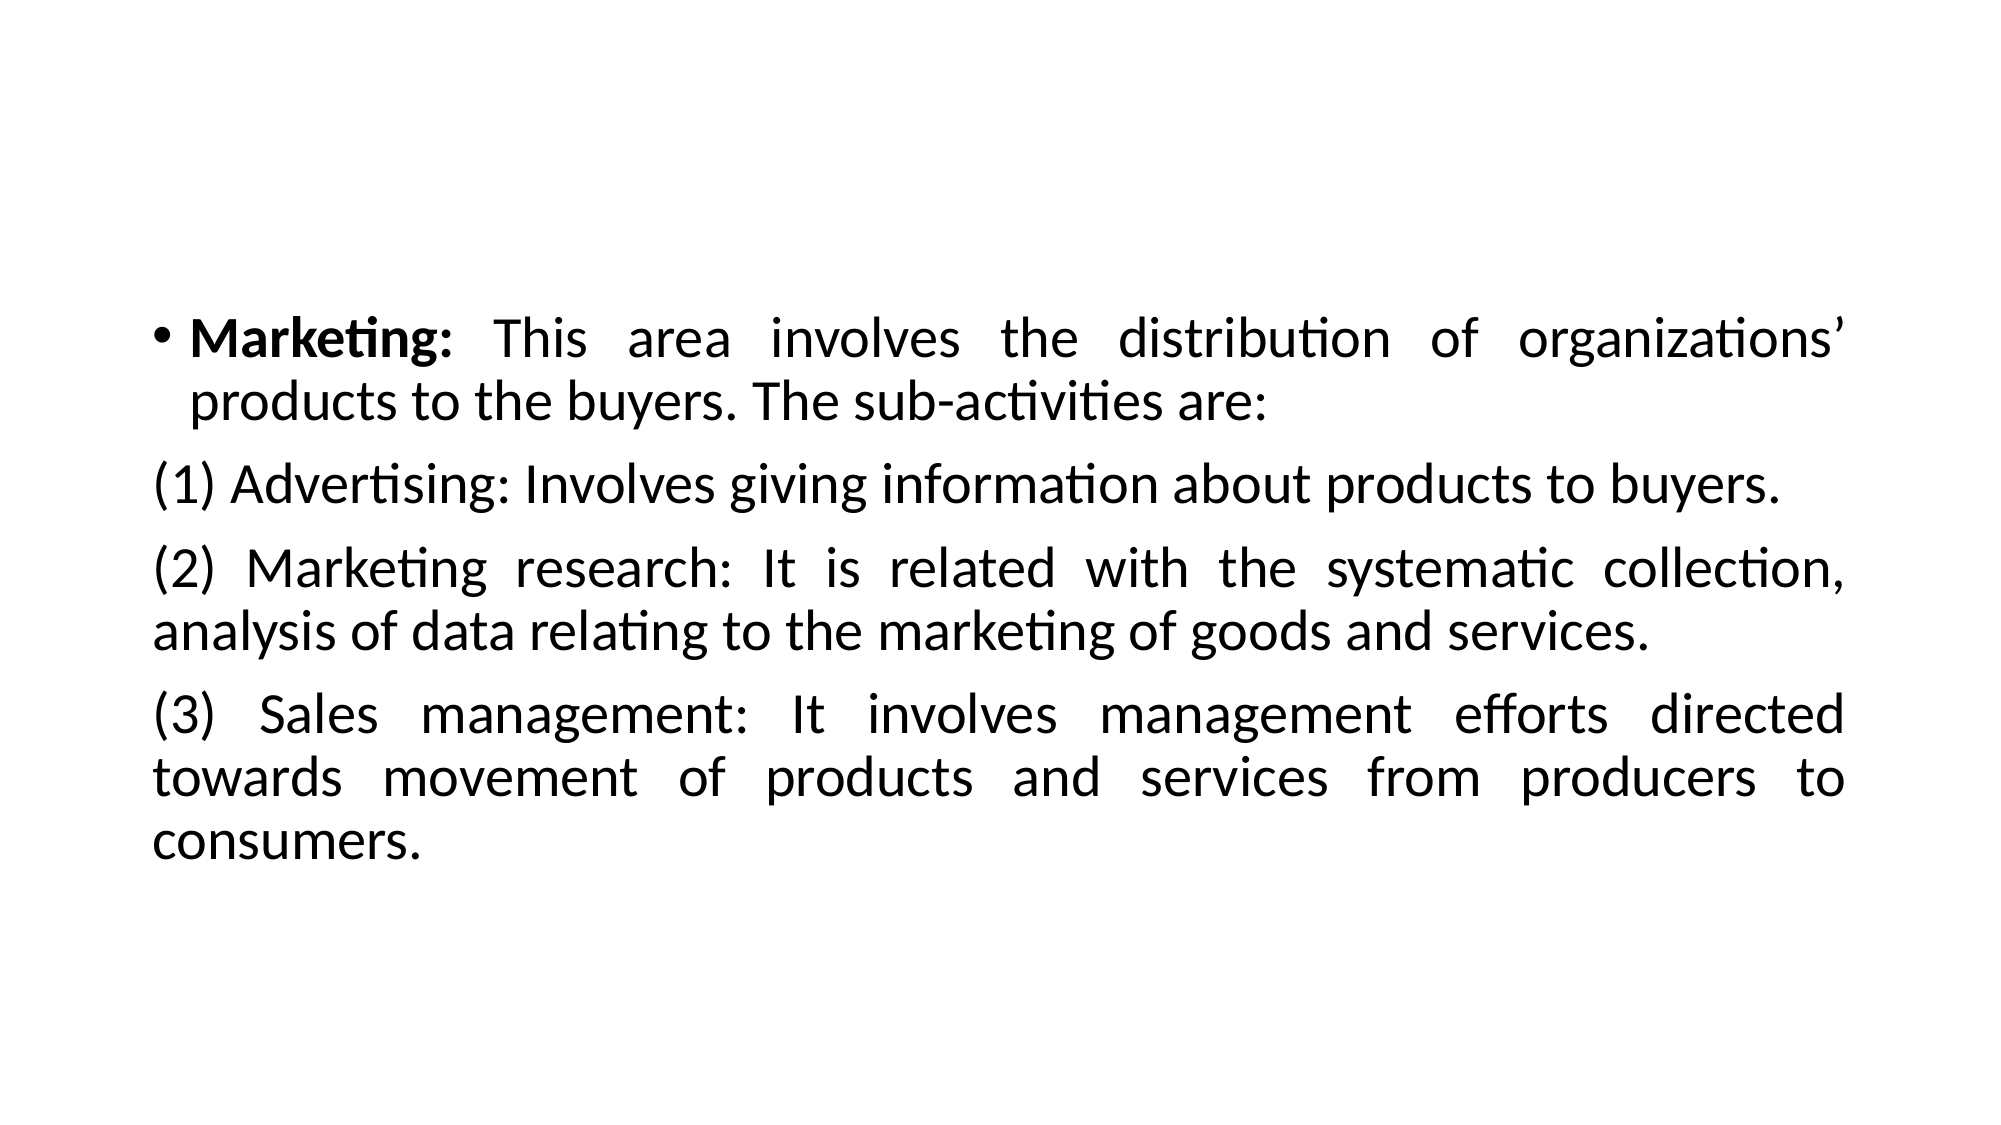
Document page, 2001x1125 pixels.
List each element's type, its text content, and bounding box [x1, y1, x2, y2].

list Marketing: This area involves the distribution of organizations’ products to the buyers. The sub-activities are: (1) Advertising: Involves giving information about products to buyers. (2) Marketing research: It is related with the systematic collection, analysis of data relating to the marketing of goods and services. (3) Sales management: It involves management efforts directed towards movement of products and services from producers to consumers. [137, 299, 1863, 1014]
